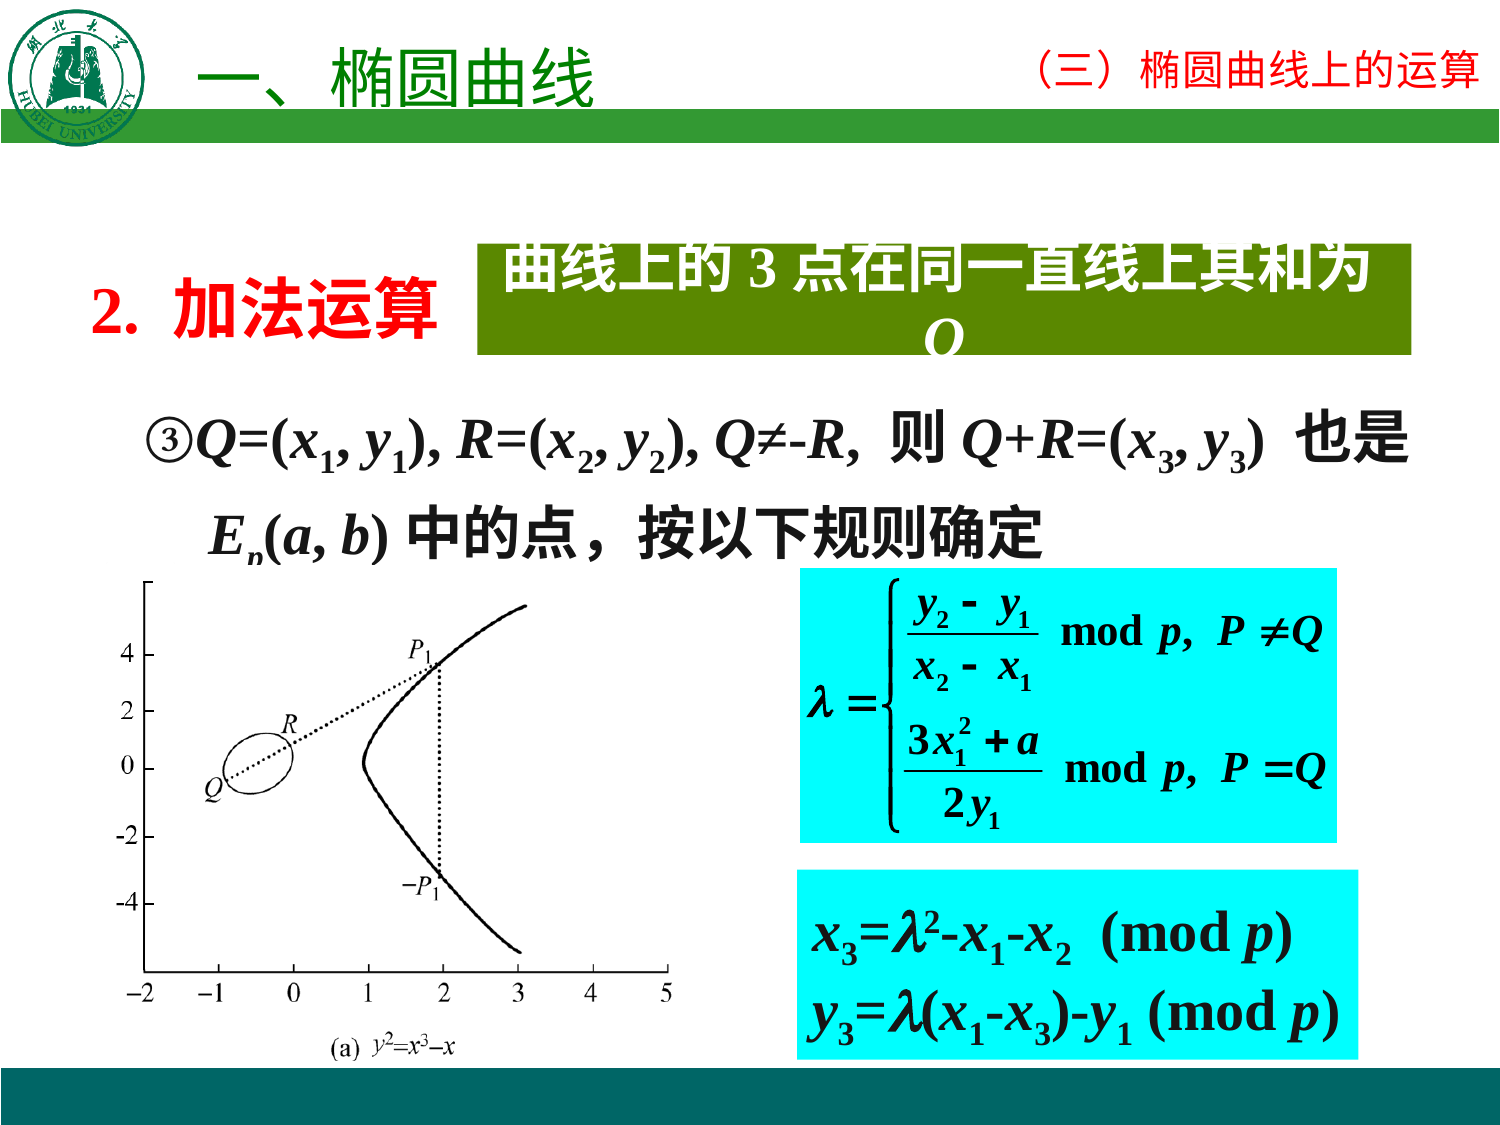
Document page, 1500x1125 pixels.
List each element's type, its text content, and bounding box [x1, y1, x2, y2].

picture [0, 0, 167, 175]
picture [0, 1067, 1500, 1125]
text_box 曲线上的3点在同一直线上其和为O [477, 243, 1412, 355]
list 2. 加法运算 ③Q=(x1, y1), R=(x2, y2), Q≠-R, 则Q+R=(x3, y3) 也是Ep(a, b)中的点，按以下规则确定 [74, 243, 1448, 1036]
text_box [799, 568, 1338, 844]
text_box x3=2-x1-x2 (mod p) y3=(x1-x3)-y1 (mod p) [797, 869, 1359, 1060]
picture [98, 562, 691, 1062]
